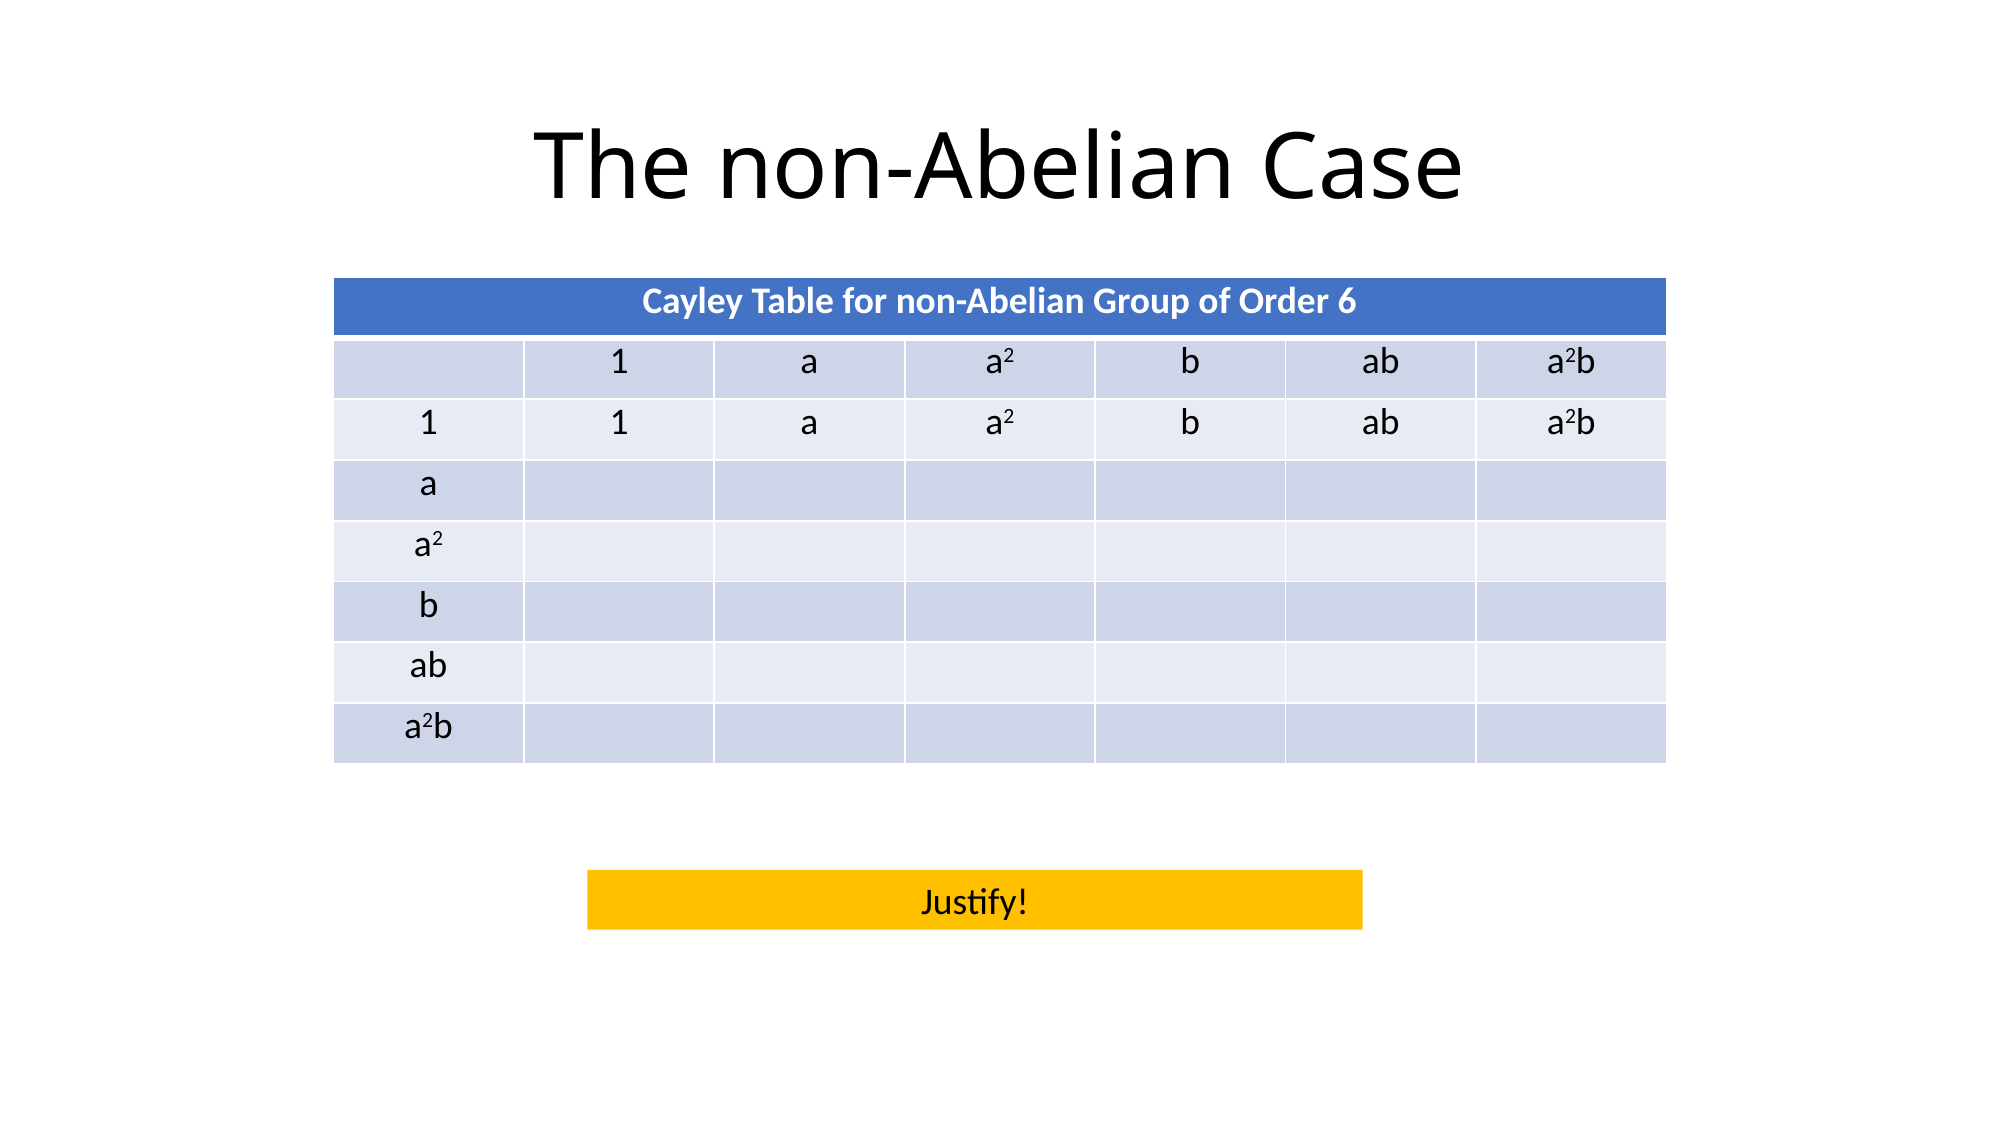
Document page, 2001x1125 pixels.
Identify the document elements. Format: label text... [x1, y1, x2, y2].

table_cell [1477, 461, 1666, 520]
table_cell ab [1286, 400, 1475, 459]
table_cell [715, 522, 904, 581]
table_cell [525, 704, 713, 763]
title The non-Abelian Case [137, 59, 1863, 278]
table_cell [1286, 704, 1475, 763]
table_cell [1096, 643, 1285, 702]
table_cell [525, 461, 713, 520]
table_cell [1477, 643, 1666, 702]
table_cell [1286, 643, 1475, 702]
table_cell [1477, 704, 1666, 763]
table_cell [1096, 582, 1285, 641]
table_cell b [1096, 341, 1285, 398]
table_cell [715, 643, 904, 702]
table_cell [1286, 522, 1475, 581]
table_cell [906, 461, 1094, 520]
table_cell [525, 643, 713, 702]
table_cell a [715, 400, 904, 459]
table_cell b [1096, 400, 1285, 459]
text_box Justify! [587, 869, 1363, 930]
table_cell 1 [334, 400, 523, 459]
table_cell [715, 704, 904, 763]
table_cell [1096, 704, 1285, 763]
table_cell a [715, 341, 904, 398]
table_cell ab [1286, 341, 1475, 398]
table_cell [906, 643, 1094, 702]
table_cell [1096, 461, 1285, 520]
table_header Cayley Table for non-Abelian Group of Order 6 [334, 278, 1666, 335]
table_cell a2 [906, 400, 1094, 459]
table_cell [1286, 582, 1475, 641]
table_cell [1477, 522, 1666, 581]
table_cell [1477, 582, 1666, 641]
table_cell [525, 582, 713, 641]
table_cell a2 [334, 522, 523, 581]
table_cell a2b [334, 704, 523, 763]
table_cell ab [334, 643, 523, 702]
table_cell [1286, 461, 1475, 520]
table_cell [906, 704, 1094, 763]
table_cell a2b [1477, 341, 1666, 398]
table_cell b [334, 582, 523, 641]
table_cell [715, 461, 904, 520]
table_cell [906, 582, 1094, 641]
table_cell [525, 522, 713, 581]
table_cell [1096, 522, 1285, 581]
table_cell 1 [525, 341, 713, 398]
table_cell a2 [906, 341, 1094, 398]
table_cell 1 [525, 400, 713, 459]
table_cell a [334, 461, 523, 520]
table_cell [715, 582, 904, 641]
table_cell a2b [1477, 400, 1666, 459]
table_cell [334, 341, 523, 398]
table_cell [906, 522, 1094, 581]
